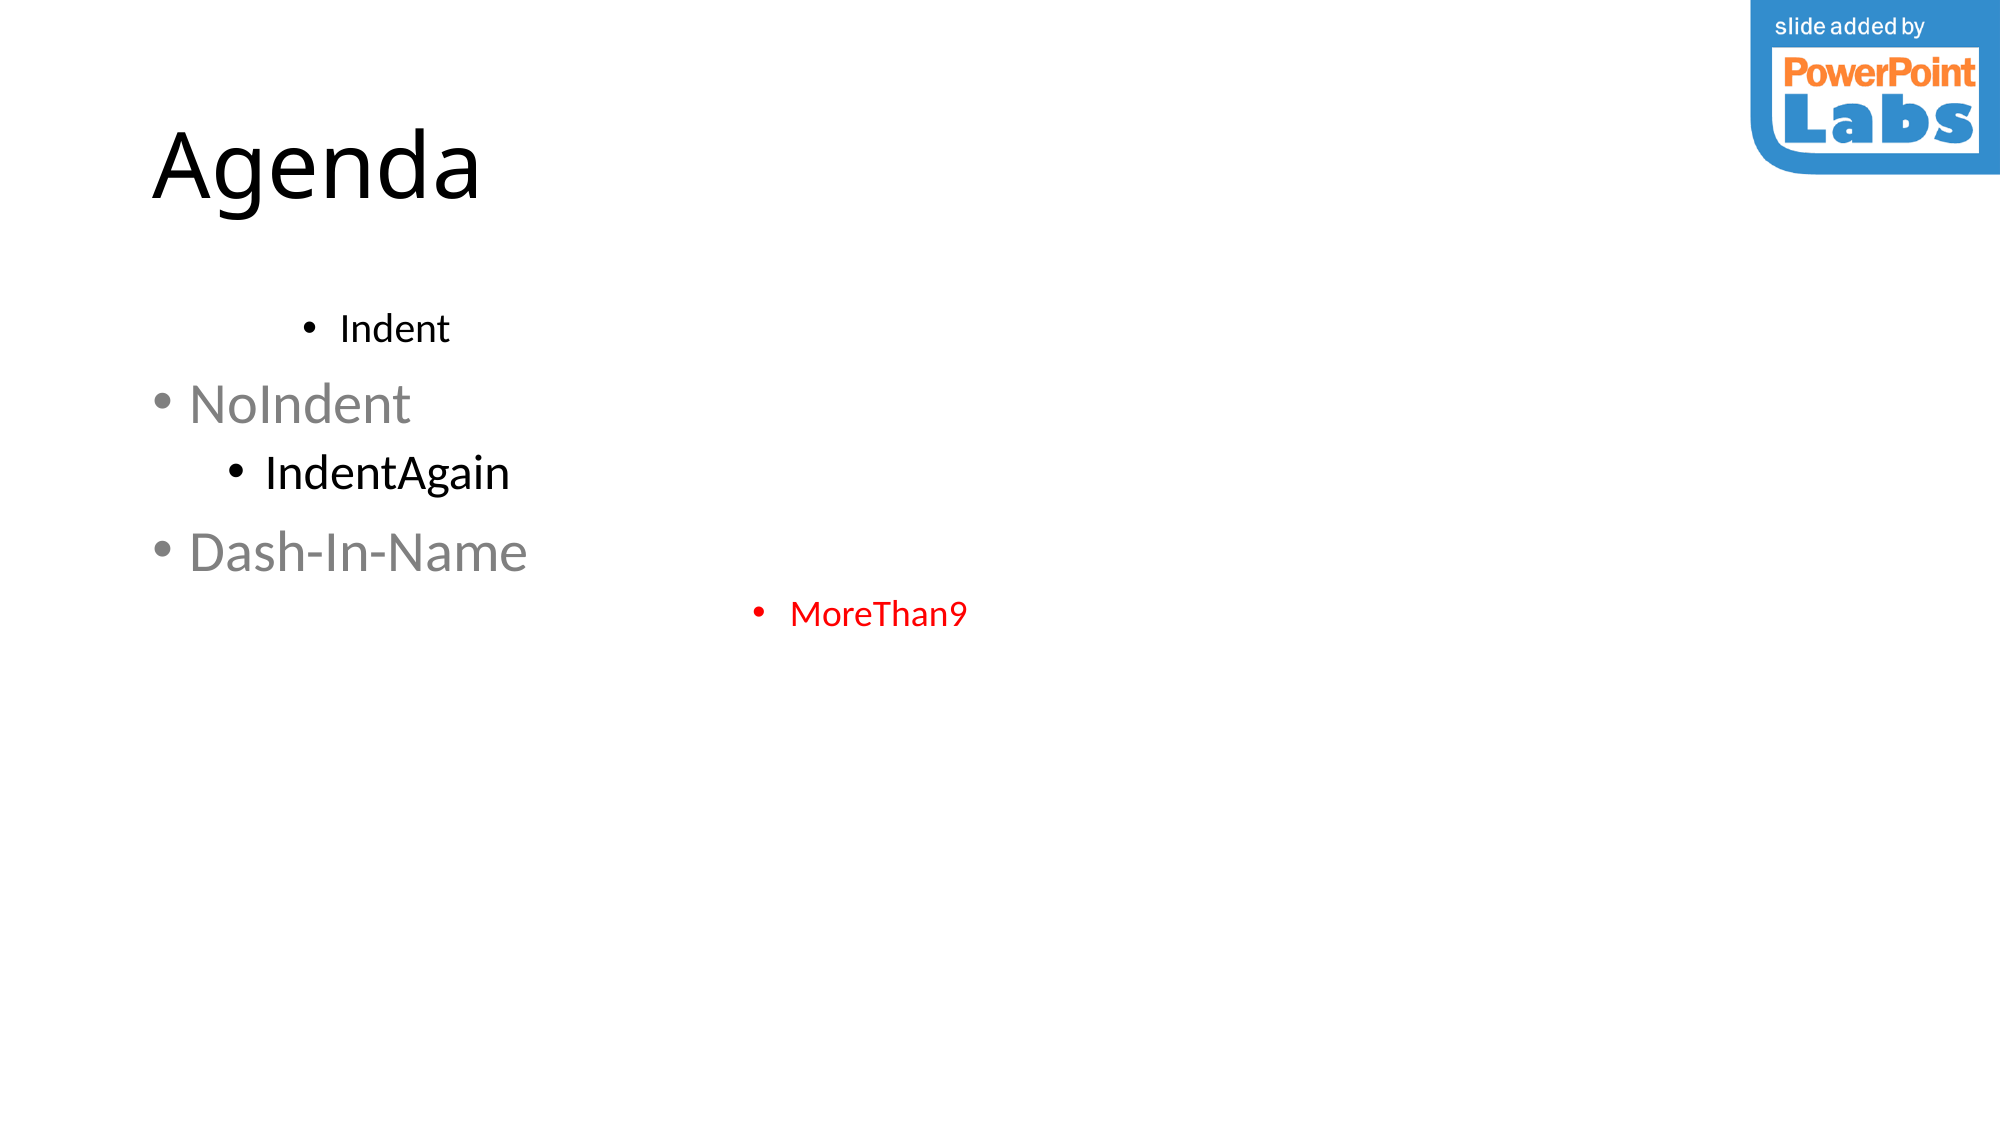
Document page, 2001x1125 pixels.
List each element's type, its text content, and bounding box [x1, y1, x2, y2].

text_box Indent NoIndent IndentAgain Dash-In-Name MoreThan9 [137, 299, 1863, 1014]
text_box Agenda [137, 59, 1863, 278]
picture [1749, 0, 2000, 175]
